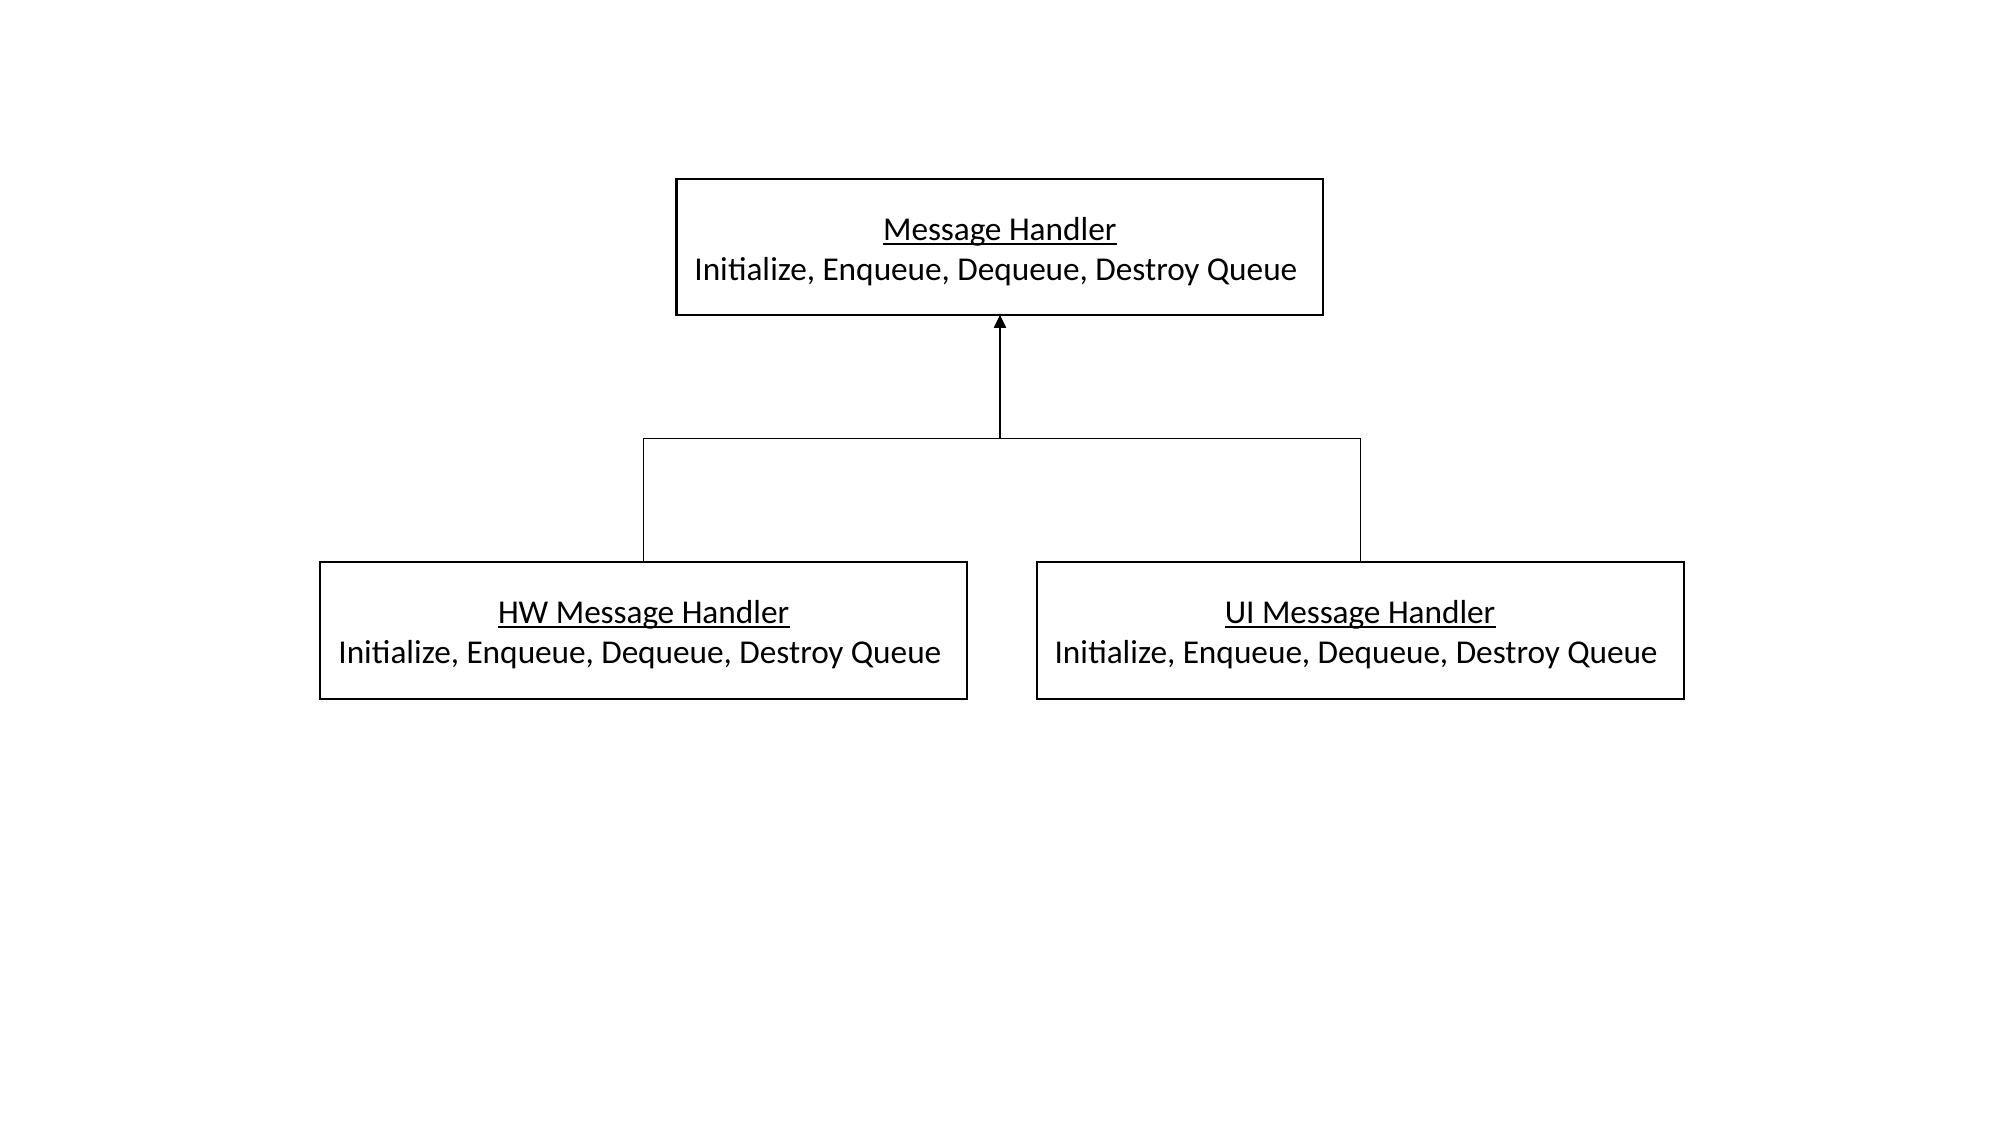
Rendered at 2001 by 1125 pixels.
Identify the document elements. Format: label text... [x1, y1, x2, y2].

text_box HW Message Handler Initialize, Enqueue, Dequeue, Destroy Queue [319, 561, 968, 700]
text_box Message Handler Initialize, Enqueue, Dequeue, Destroy Queue [675, 178, 1324, 316]
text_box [698, 260, 946, 617]
text_box UI Message Handler Initialize, Enqueue, Dequeue, Destroy Queue [1036, 561, 1685, 700]
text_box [1056, 258, 1304, 620]
